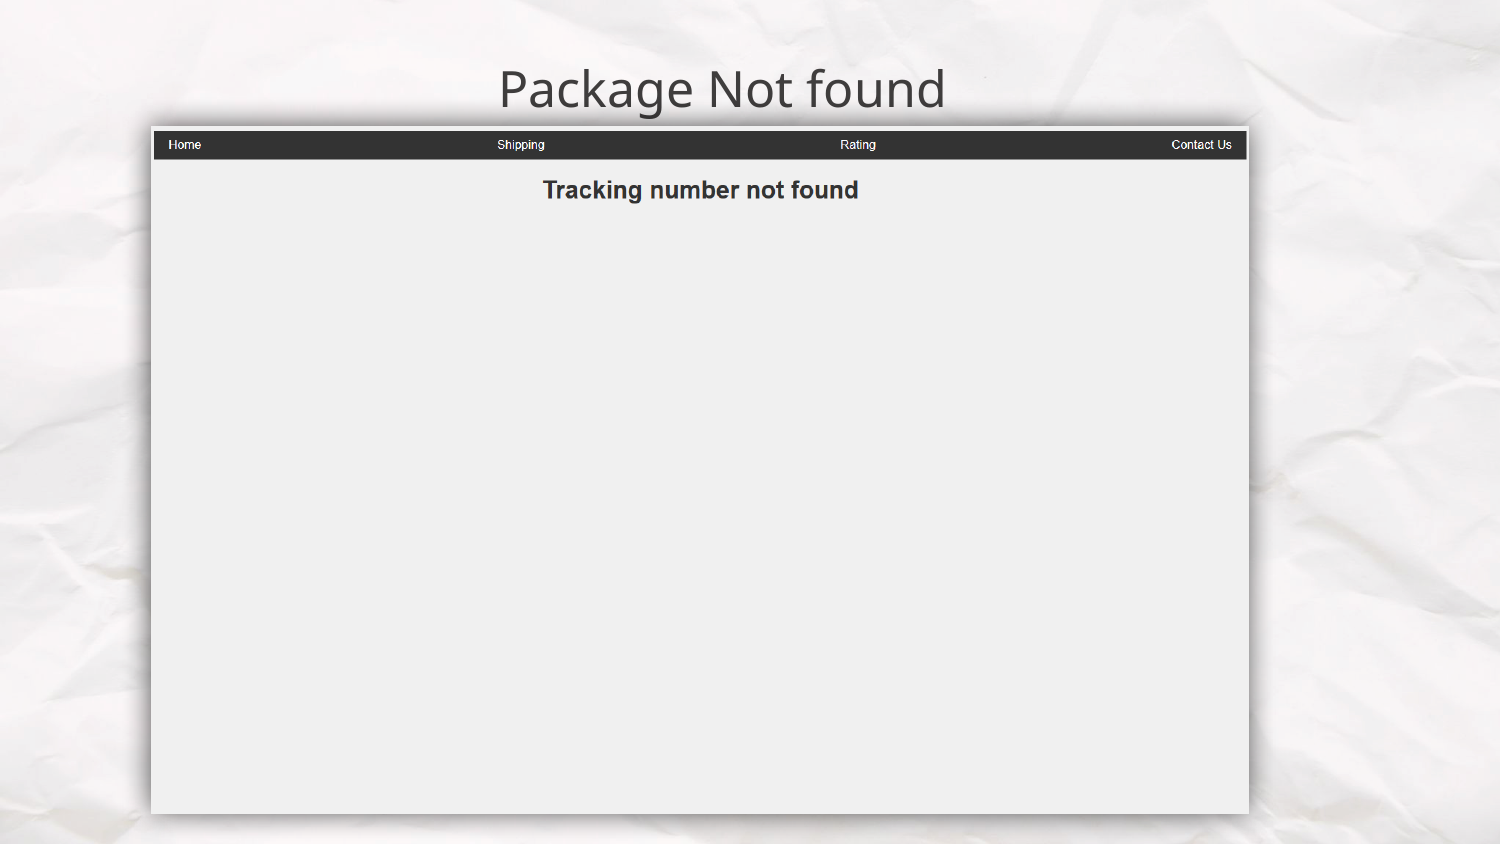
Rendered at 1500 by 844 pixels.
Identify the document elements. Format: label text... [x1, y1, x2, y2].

title Package Not found [483, 34, 1192, 103]
picture [0, 0, 1500, 844]
